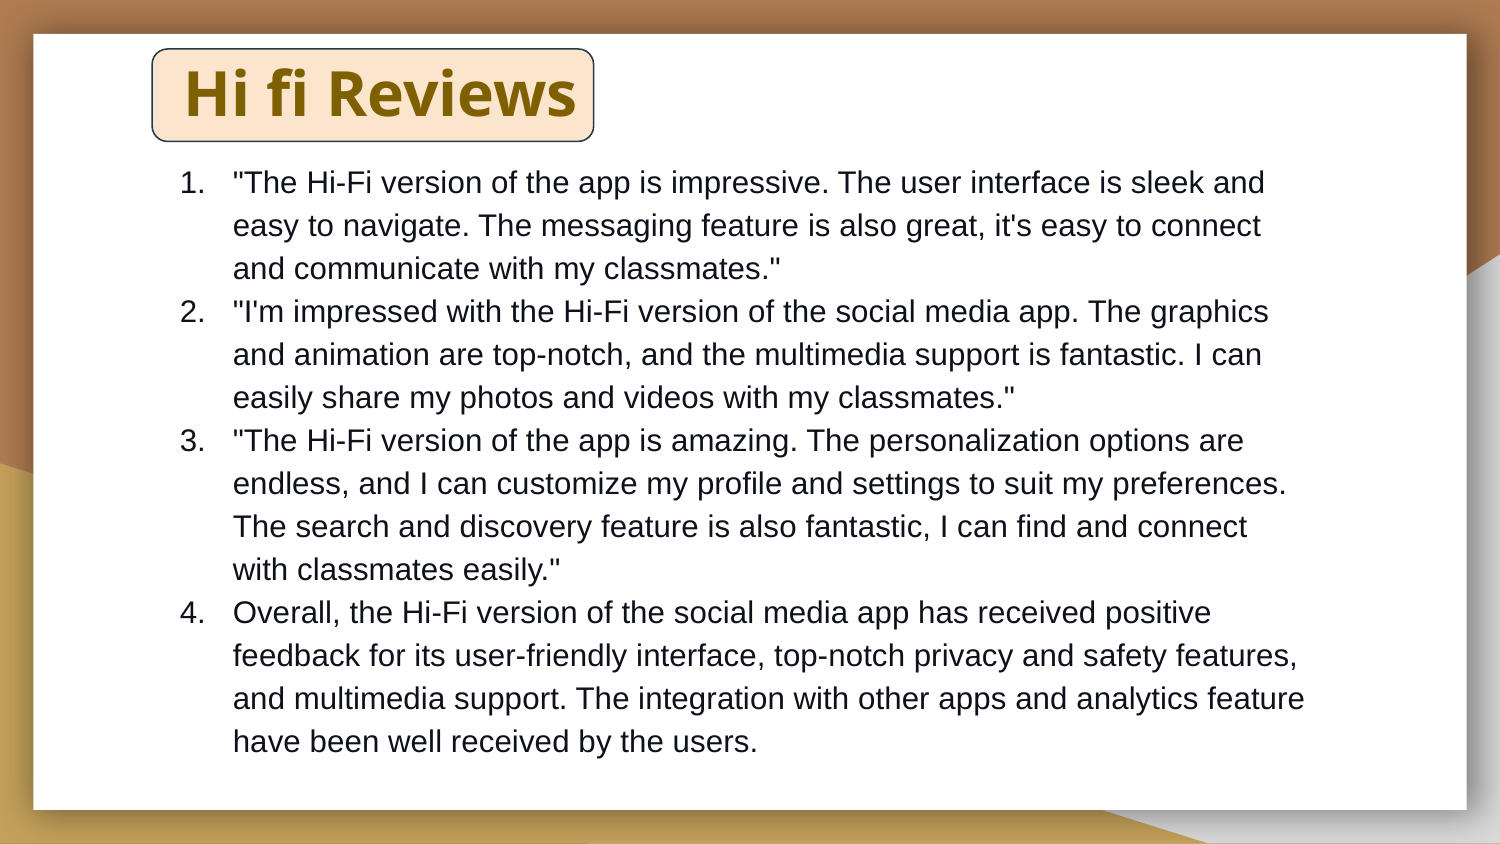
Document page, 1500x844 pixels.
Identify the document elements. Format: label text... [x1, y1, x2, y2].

title Hi fi Reviews [169, 39, 1401, 152]
text_box "The Hi-Fi version of the app is impressive. The user interface is sleek and easy to navigate. The messaging feature is also great, it's easy to connect and communicate with my classmates." "I'm impressed with the Hi-Fi version of the social media app. The graphics and animation are top-notch, and the multimedia support is fantastic. I can easily share my photos and videos with my classmates." "The Hi-Fi version of the app is amazing. The personalization options are endless, and I can customize my profile and settings to suit my preferences. The search and discovery feature is also fantastic, I can find and connect with classmates easily." Overall, the Hi-Fi version of the social media app has received positive feedback for its user-friendly interface, top-notch privacy and safety features, and multimedia support. The integration with other apps and analytics feature have been well received by the users. [142, 141, 1327, 775]
text_box [152, 48, 169, 141]
